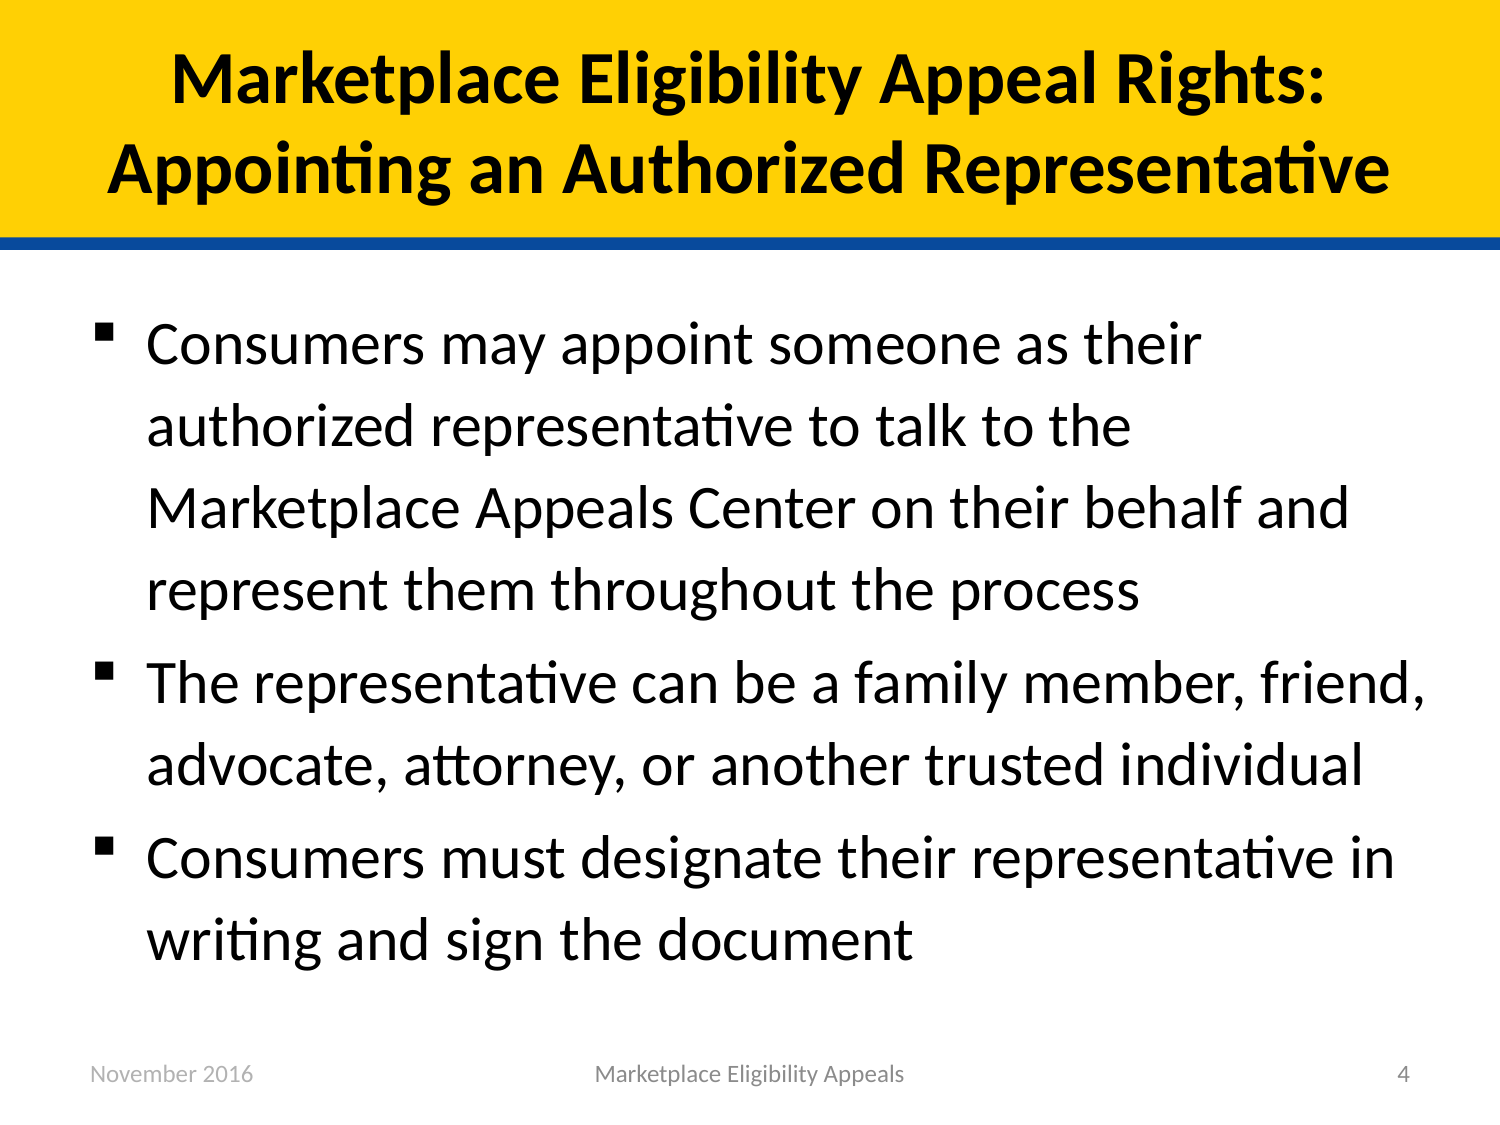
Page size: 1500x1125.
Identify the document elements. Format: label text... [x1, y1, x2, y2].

slide_number 4 [1074, 1042, 1425, 1103]
list Consumers may appoint someone as their authorized representative to talk to the Marketplace Appeals Center on their behalf and represent them throughout the process The representative can be a family member, friend, advocate, attorney, or another trusted individual Consumers must designate their representative in writing and sign the document [75, 287, 1461, 993]
footer Marketplace Eligibility Appeals [512, 1042, 988, 1103]
title Marketplace Eligibility Appeal Rights: Appointing an Authorized Representative [0, 0, 1500, 238]
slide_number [75, 1042, 425, 1103]
